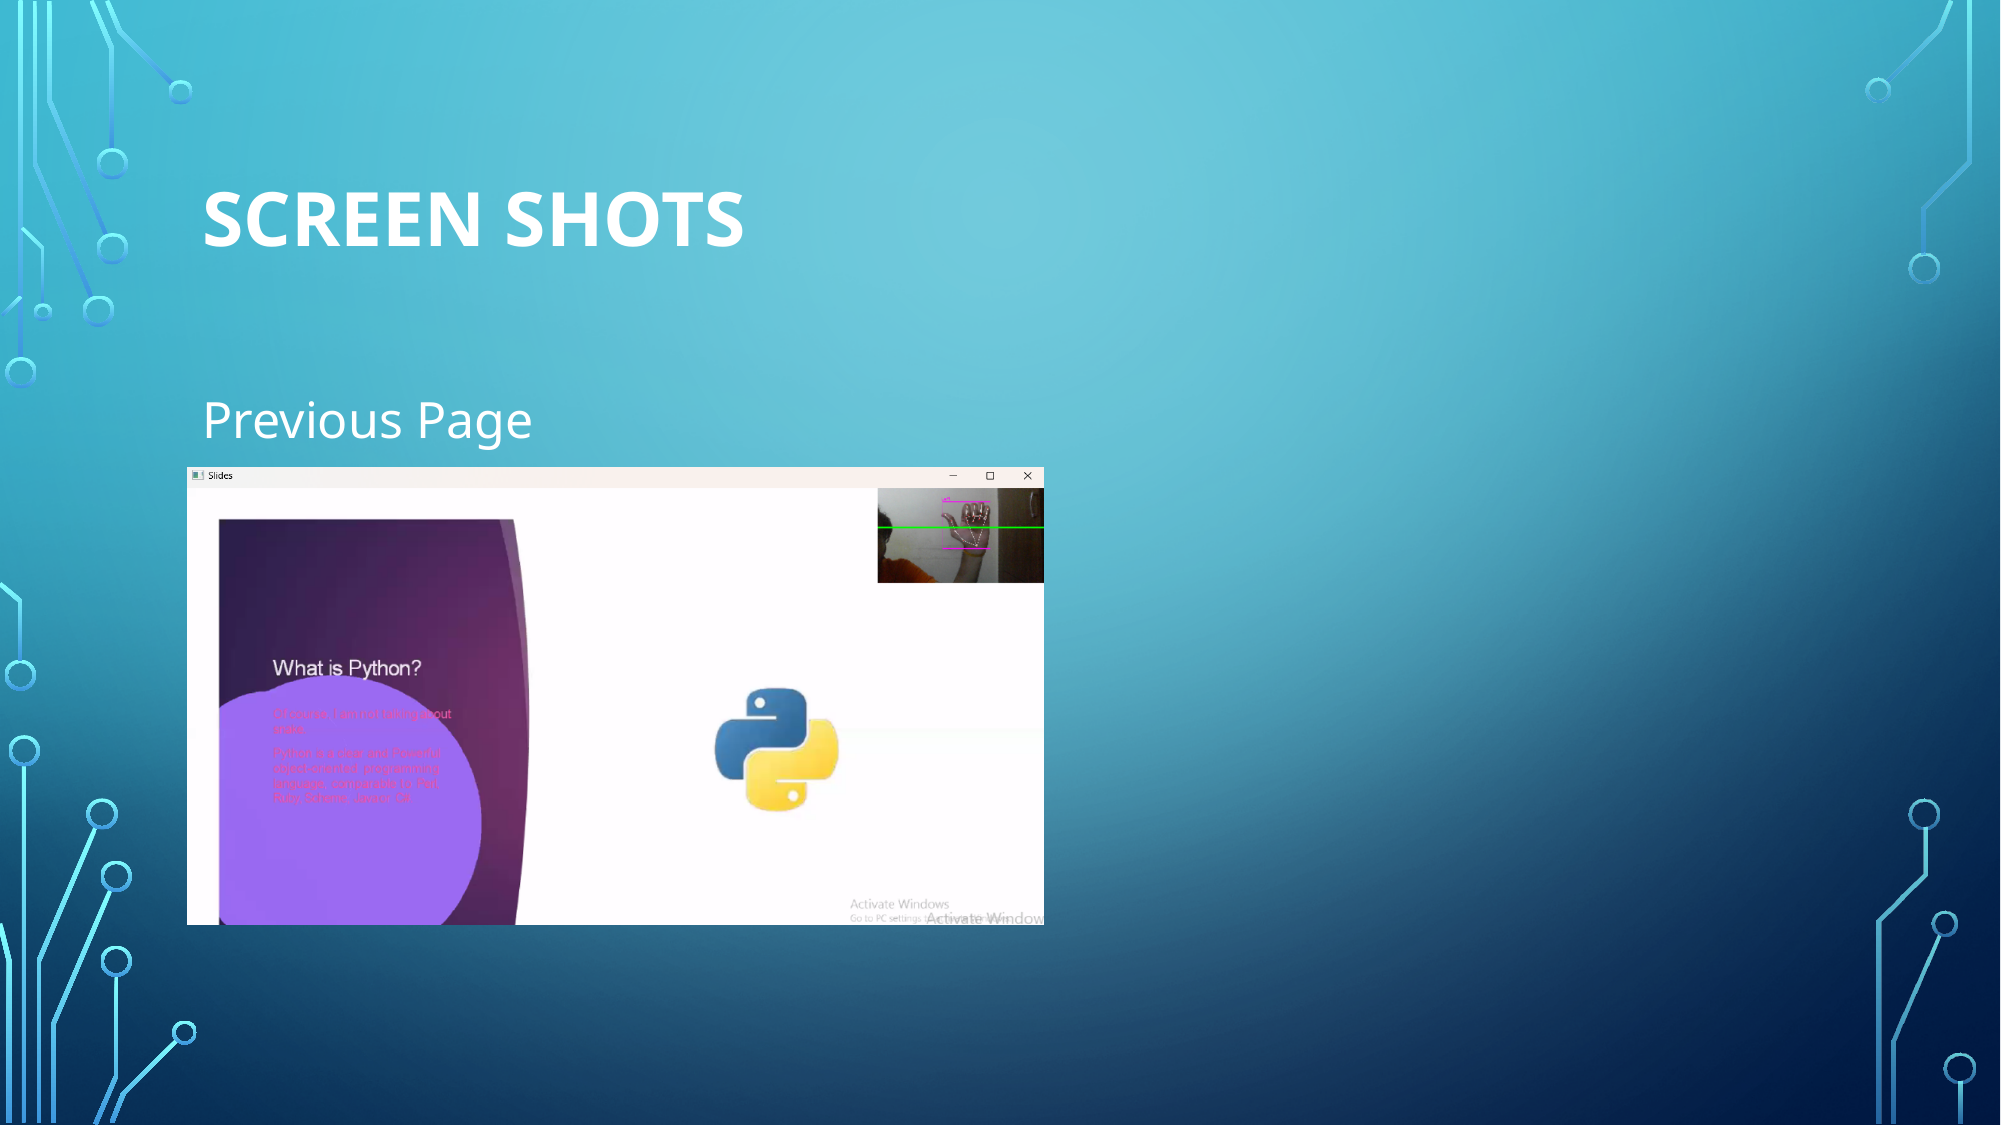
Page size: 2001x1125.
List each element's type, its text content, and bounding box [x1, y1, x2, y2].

title Screen Shots [187, 101, 1813, 344]
picture [186, 467, 1044, 925]
list Previous Page [187, 369, 1813, 950]
